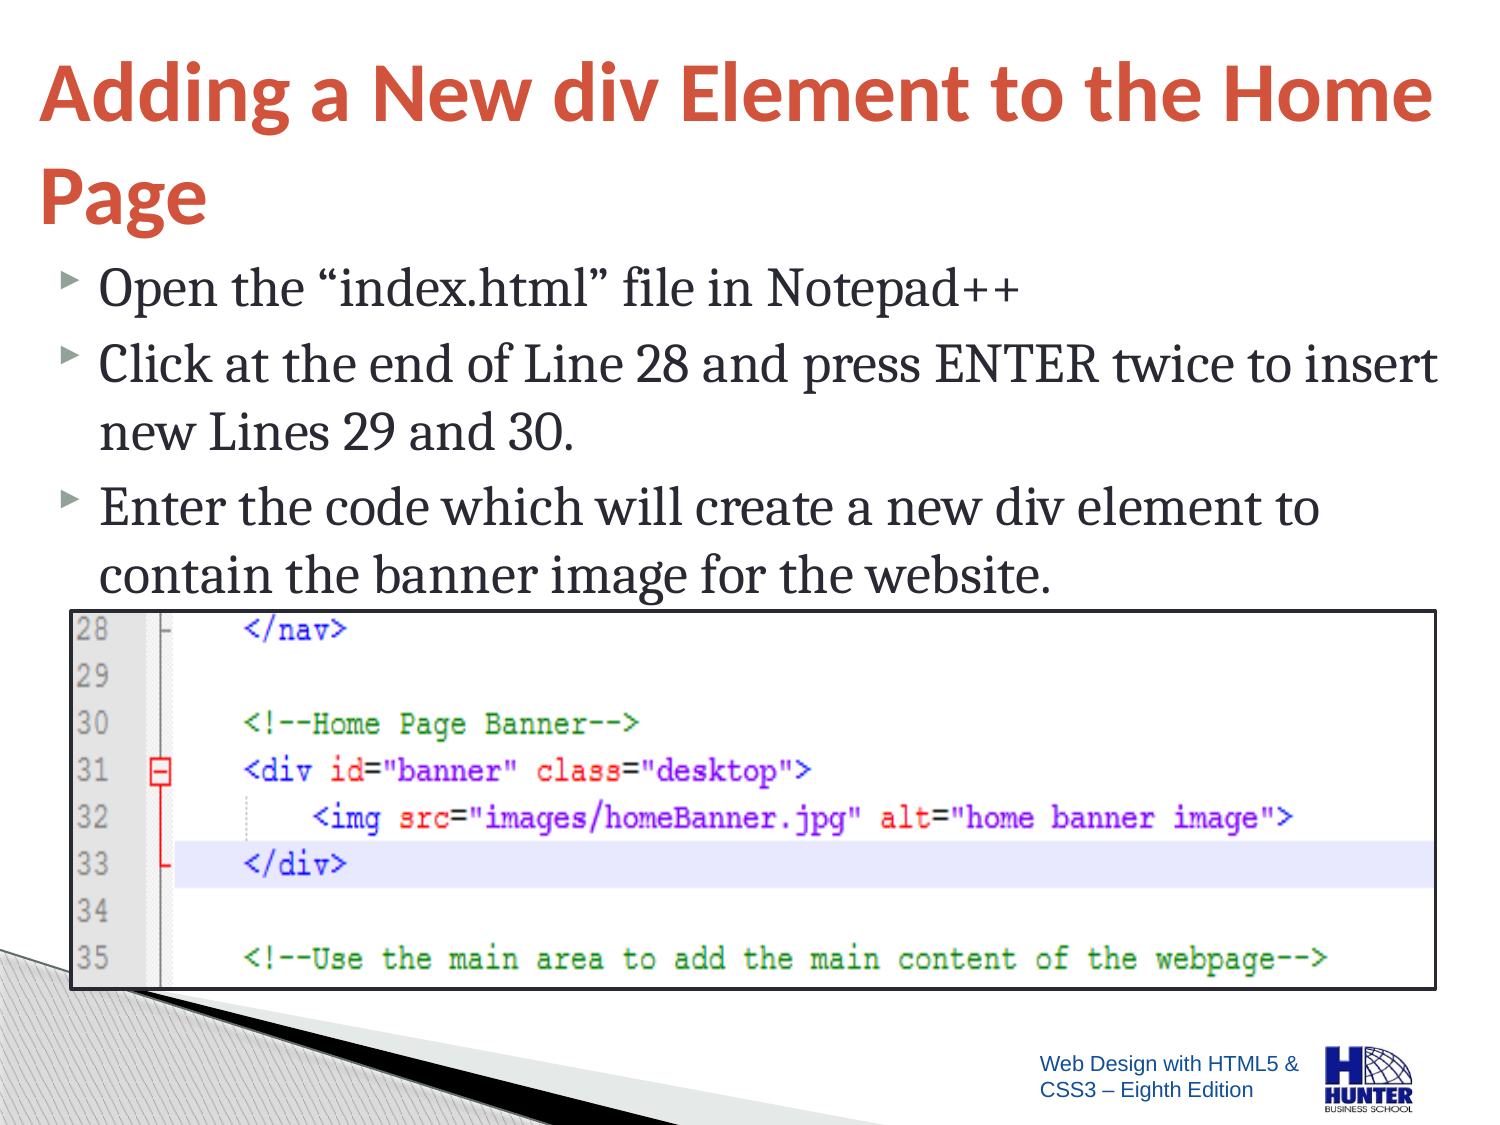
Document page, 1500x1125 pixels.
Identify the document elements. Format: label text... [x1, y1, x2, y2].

picture [72, 612, 1435, 988]
picture [1325, 1046, 1413, 1113]
title Adding a New div Element to the Home Page [24, 45, 1488, 233]
list Open the “index.html” file in Notepad++ Click at the end of Line 28 and press ENTER twice to insert new Lines 29 and 30. Enter the code which will create a new div element to contain the banner image for the website. [24, 243, 1463, 986]
